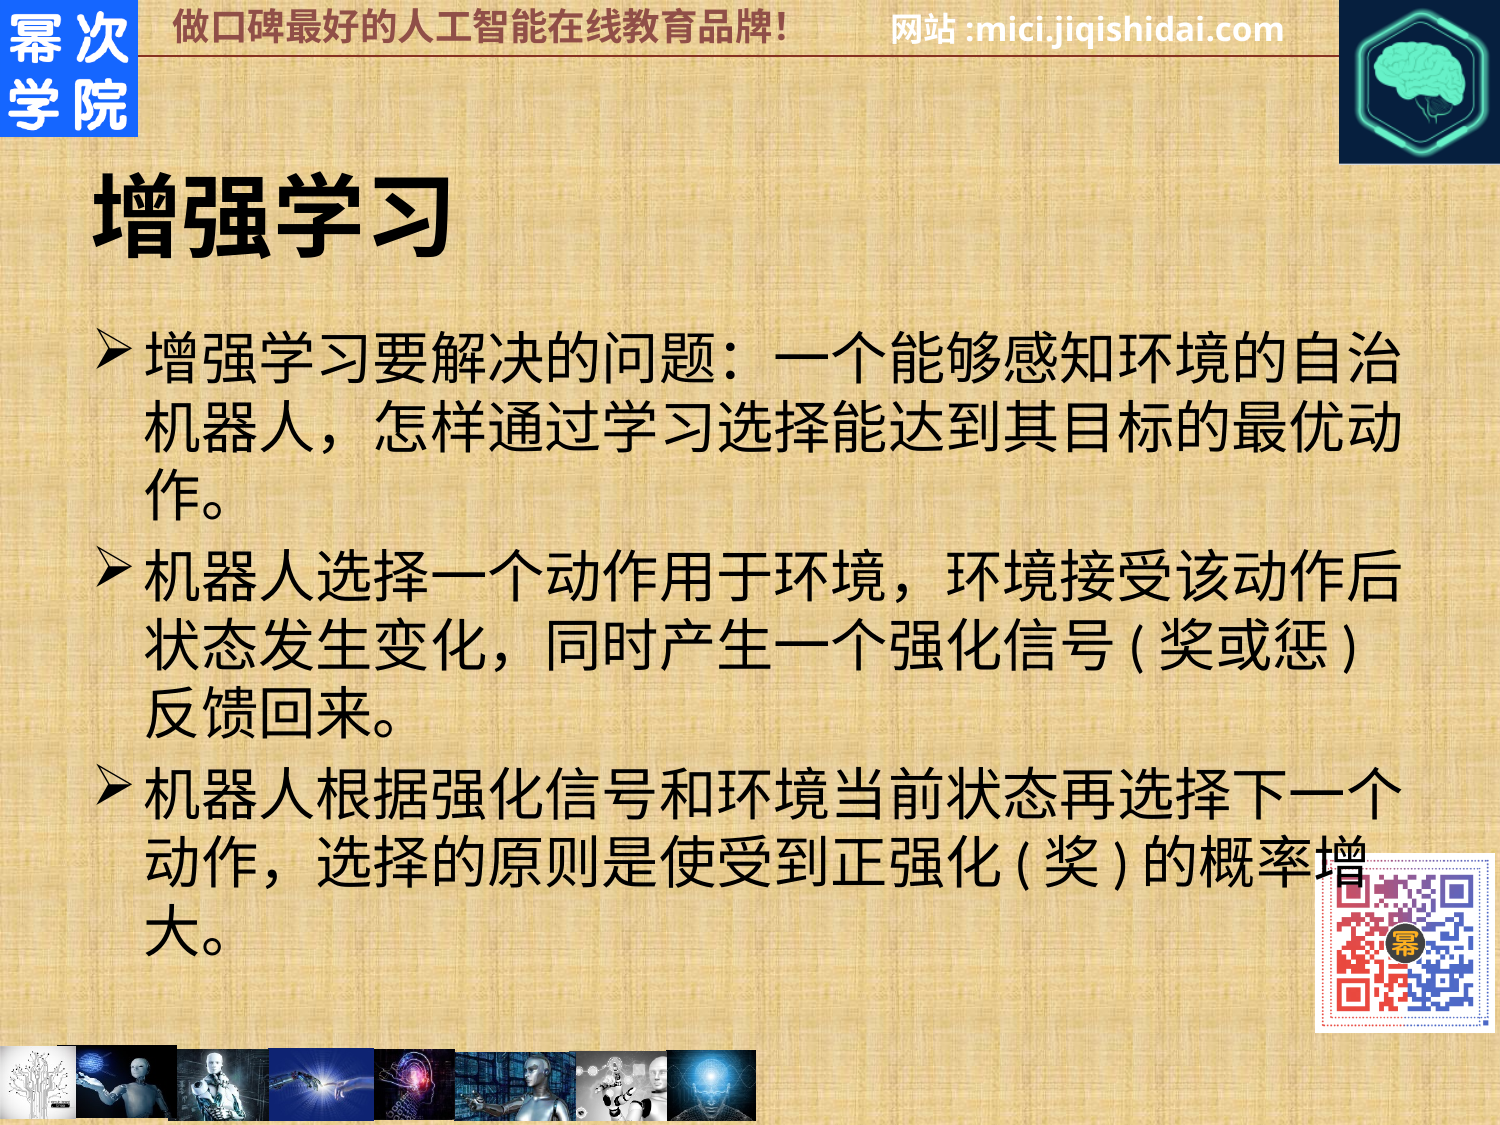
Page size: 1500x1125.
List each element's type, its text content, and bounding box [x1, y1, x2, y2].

title 增强学习 [75, 137, 1425, 291]
picture [0, 0, 1500, 1125]
list 增强学习要解决的问题：一个能够感知环境的自治机器人，怎样通过学习选择能达到其目标的最优动作。 机器人选择一个动作用于环境，环境接受该动作后状态发生变化，同时产生一个强化信号(奖或惩)反馈回来。 机器人根据强化信号和环境当前状态再选择下一个动作，选择的原则是使受到正强化(奖)的概率增大。 [76, 314, 1427, 975]
